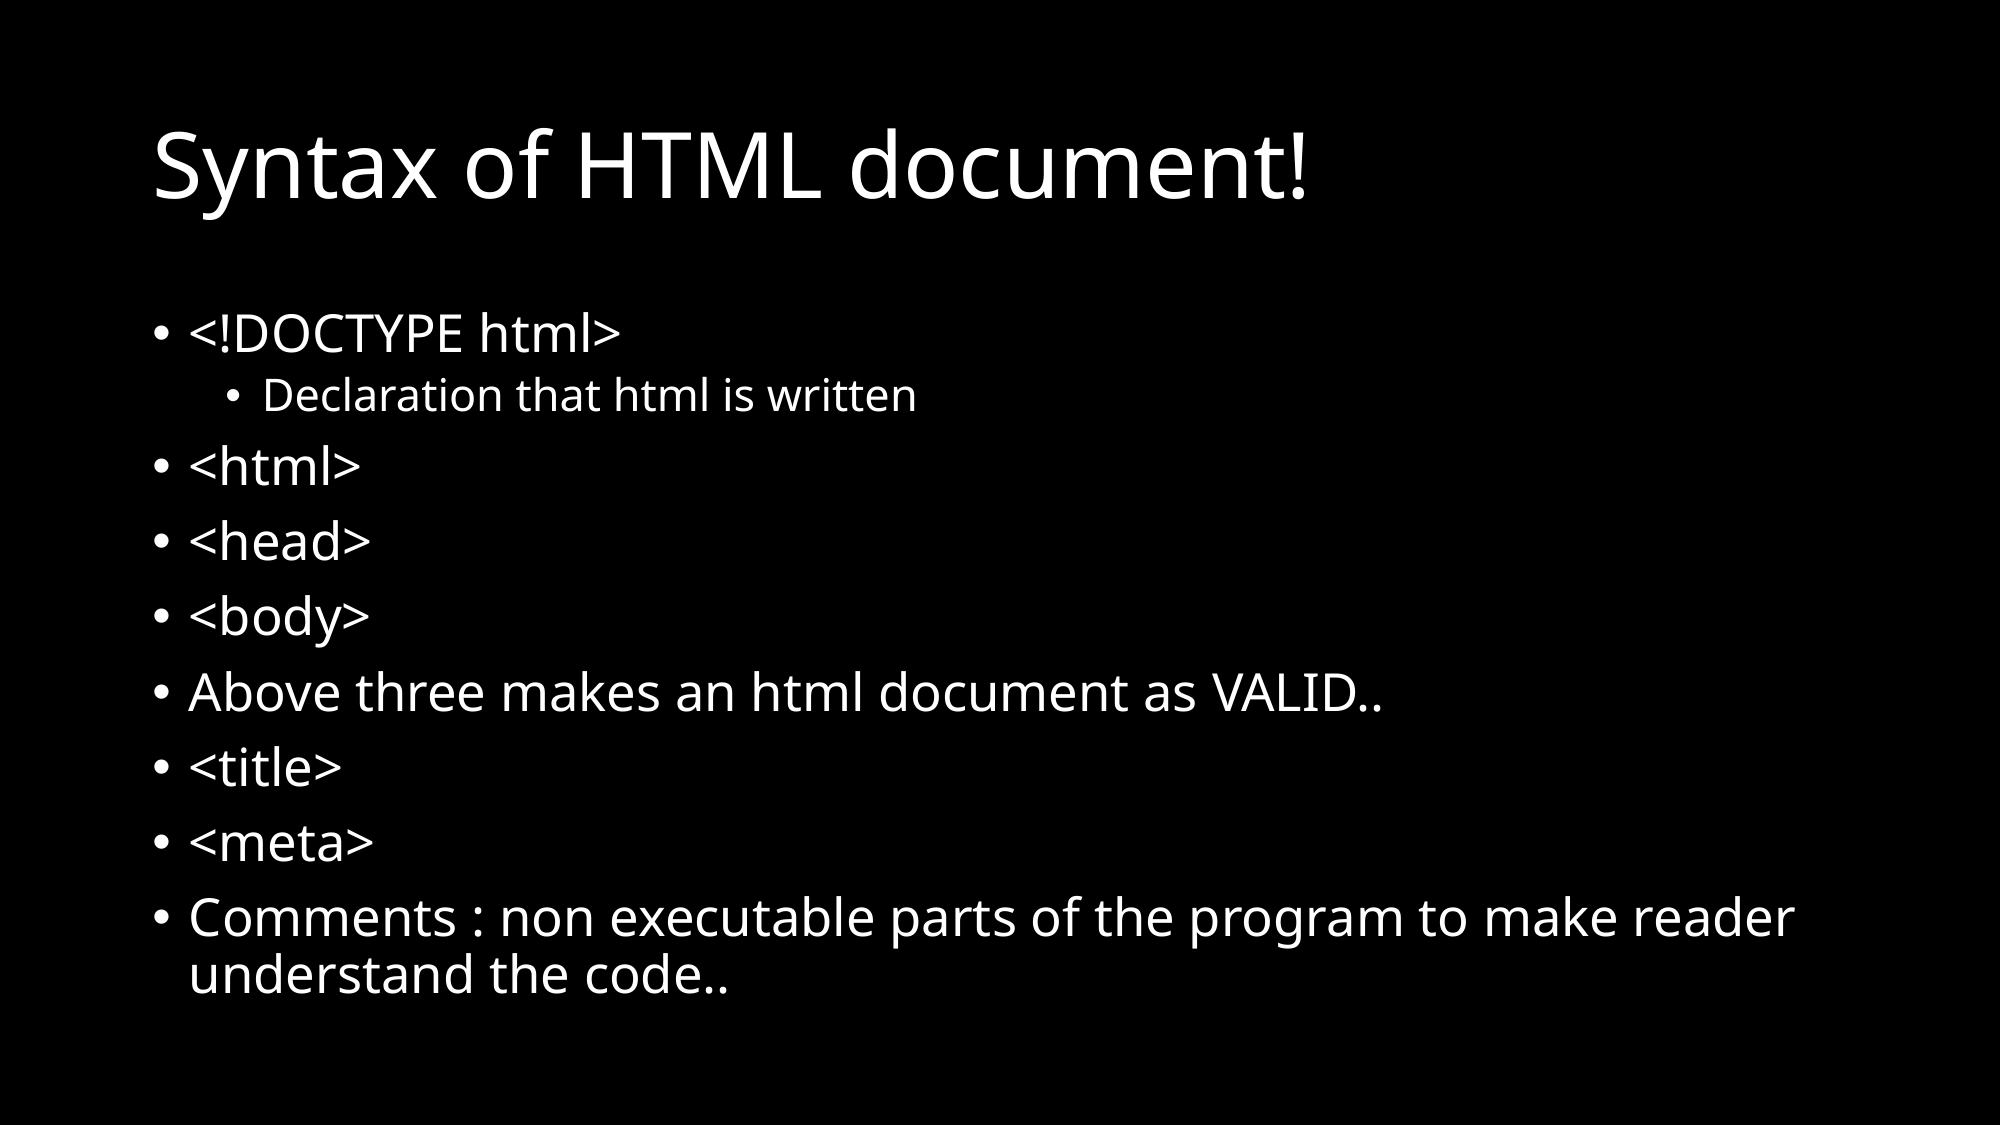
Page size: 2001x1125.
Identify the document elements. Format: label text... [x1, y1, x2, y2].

title Syntax of HTML document! [137, 59, 1863, 278]
list <!DOCTYPE html> Declaration that html is written <html> <head> <body> Above three makes an html document as VALID.. <title> <meta> Comments : non executable parts of the program to make reader understand the code.. [137, 299, 1863, 1014]
